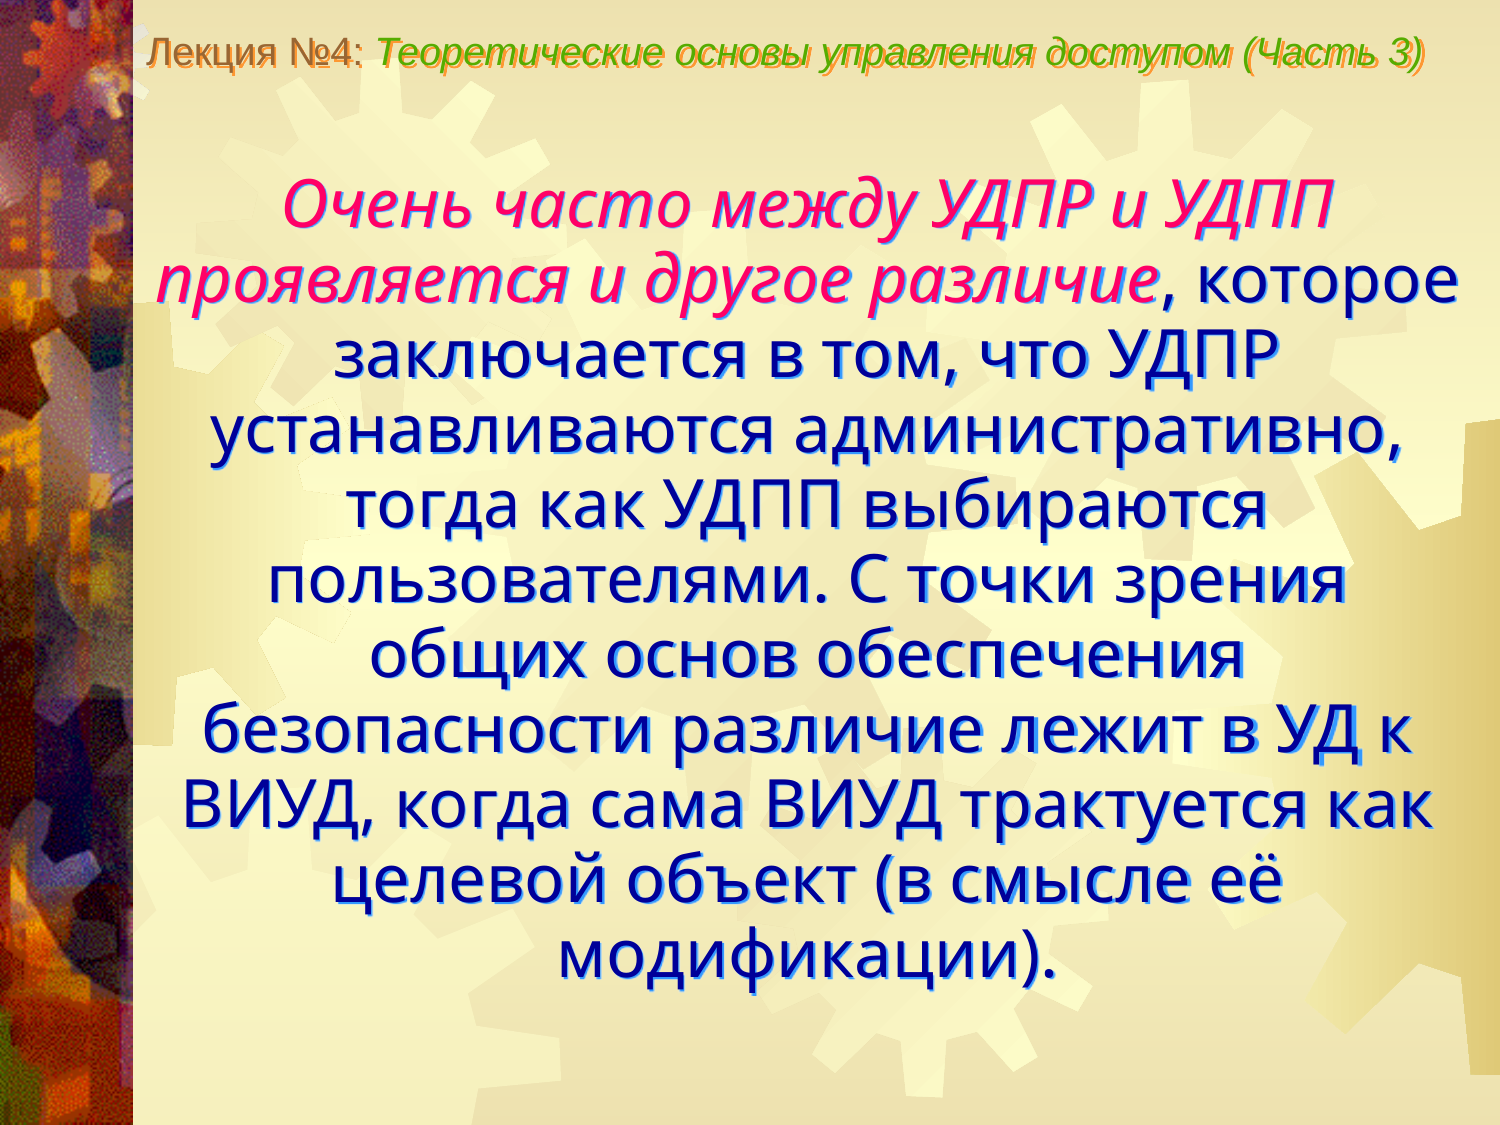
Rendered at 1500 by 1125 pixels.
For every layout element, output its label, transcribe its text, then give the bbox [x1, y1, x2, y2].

text_box Очень часто между УДПР и УДПП проявляется и другое различие, которое заключается в том, что УДПР устанавливаются административно, тогда как УДПП выбираются пользователями. С точки зрения общих основ обеспечения безопасности различие лежит в УД к ВИУД, когда сама ВИУД трактуется как целевой объект (в смысле её модификации). [152, 165, 1464, 991]
text_box Лекция №4: Теоретические основы управления доступом (Часть 3) [123, 31, 1500, 75]
picture [0, 0, 133, 1125]
